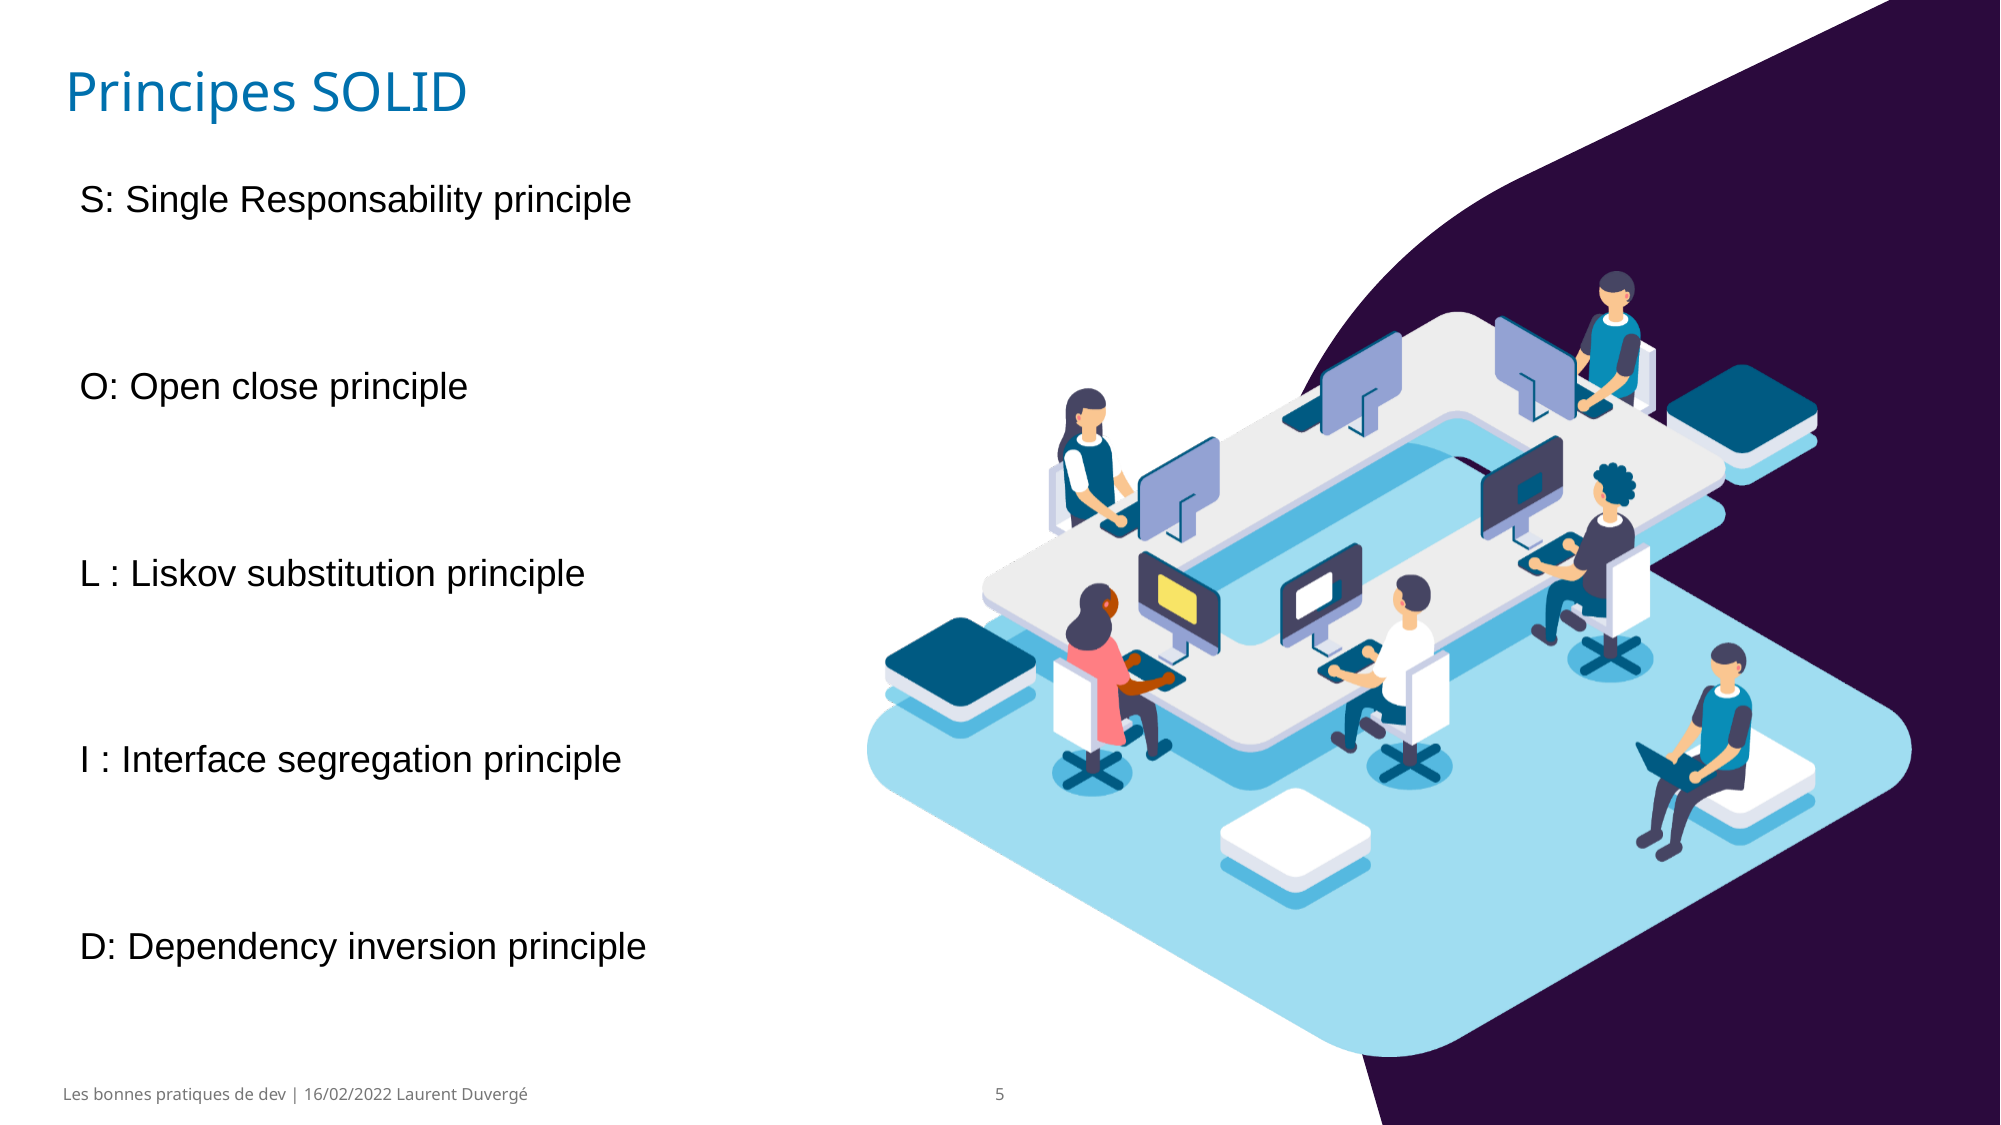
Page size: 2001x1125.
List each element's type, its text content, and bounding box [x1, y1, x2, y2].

text_box S: Single Responsability principle O: Open close principle L : Liskov substitution principle I : Interface segregation principle D: Dependency inversion principle [64, 172, 951, 563]
picture [867, 271, 2001, 1057]
title Principes SOLID [64, 64, 1955, 207]
